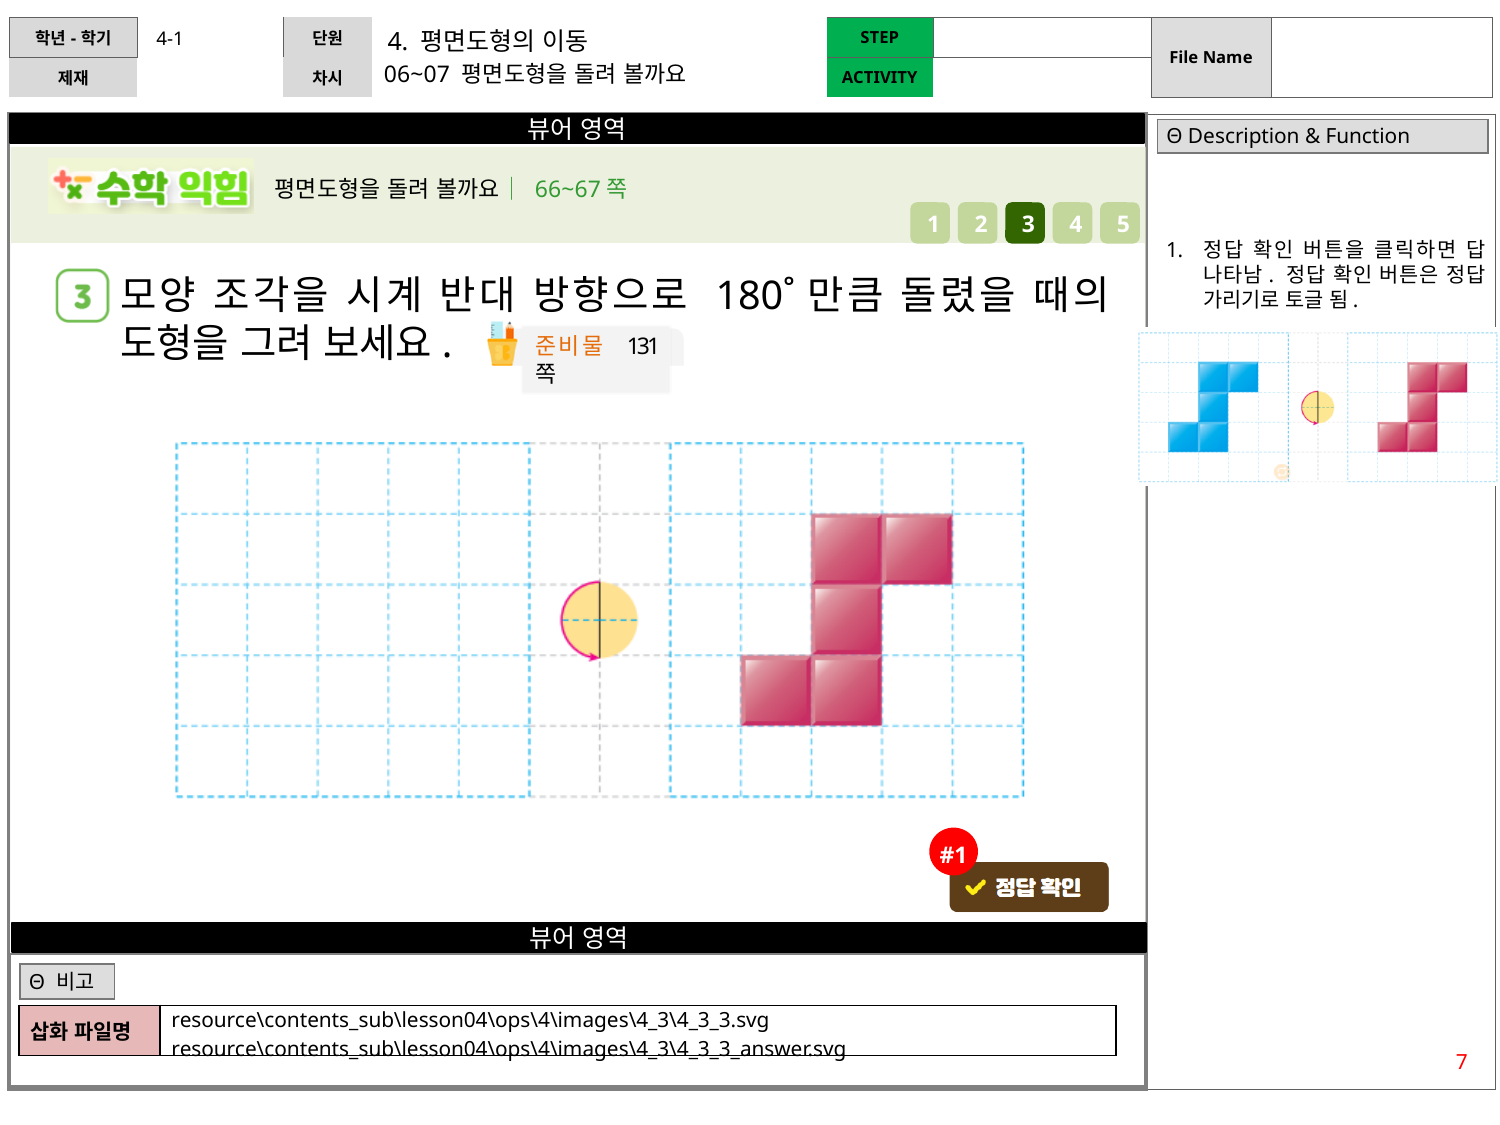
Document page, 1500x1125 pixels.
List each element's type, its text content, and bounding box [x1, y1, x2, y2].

picture [53, 265, 114, 324]
text_box 3 [1003, 200, 1047, 246]
text_box 모양 조각을 시계 반대 방향으로 180˚만큼 돌렸을 때의 도형을 그려 보세요. [105, 263, 1125, 373]
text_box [483, 317, 686, 369]
text_box 2 [955, 200, 1000, 246]
picture [948, 858, 1111, 913]
table_header Θ Description & Function [1158, 120, 1487, 152]
text_box 06~07 평면도형을 돌려 볼까요 [369, 52, 828, 95]
text_box 4 [1050, 200, 1095, 246]
picture [163, 424, 1037, 810]
text_box #1 [927, 825, 981, 876]
text_box 평면도형을 돌려 볼까요│ 66~67쪽 [259, 166, 808, 209]
table_header resource\contents_sub\lesson04\ops\4\images\4_3\4_3_3.svg resource\contents_sub\lesson04\ops\4\images\4_3\4_3_3_answer.svg [161, 1006, 1115, 1055]
text_box 4. 평면도형의 이동 [372, 18, 828, 43]
table_header 삽화 파일명 [20, 1006, 159, 1055]
text_box 정답 확인 버튼을 클릭하면 답 나타남. 정답 확인 버튼은 정답 가리기로 토글 됨. [1151, 179, 1500, 327]
text_box 4-1 [141, 18, 284, 55]
text_box 5 [1098, 200, 1142, 246]
text_box 1 [908, 200, 953, 246]
picture [1134, 327, 1500, 487]
picture [48, 158, 254, 214]
